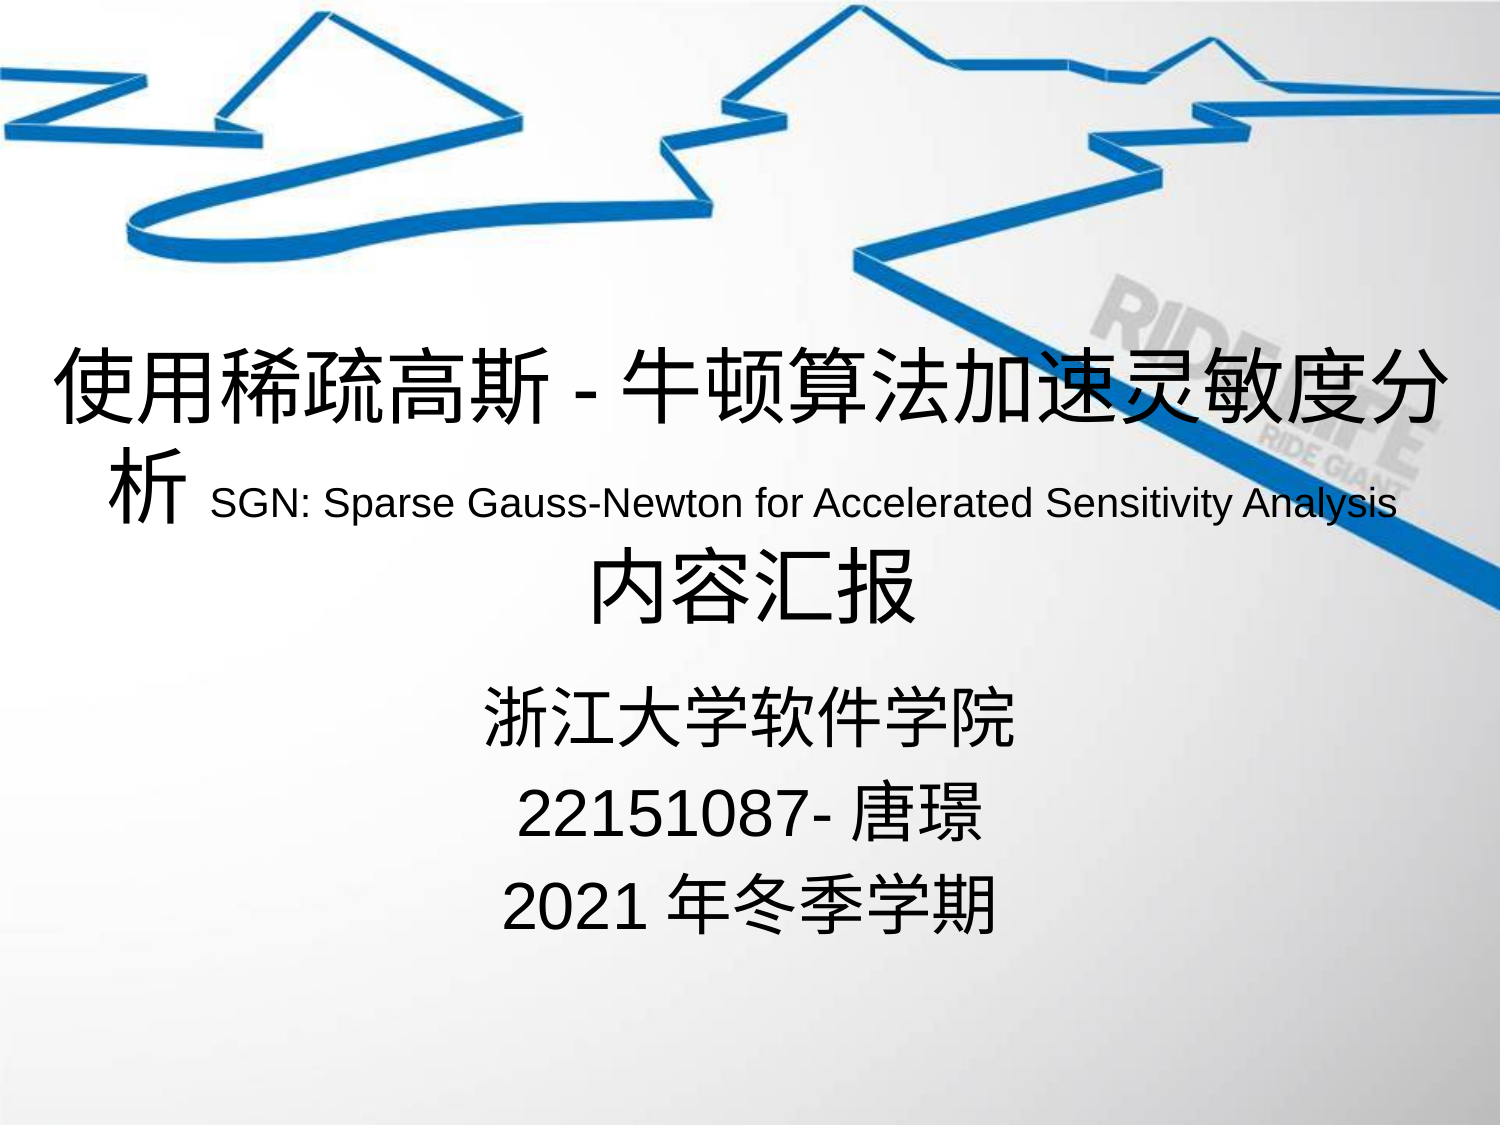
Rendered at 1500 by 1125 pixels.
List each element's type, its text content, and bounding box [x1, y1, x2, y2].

picture [0, 0, 1500, 1125]
subtitle 浙江大学软件学院 22151087-唐璟 2021年冬季学期 [225, 668, 1275, 983]
title 使用稀疏高斯-牛顿算法加速灵敏度分析SGN: Sparse Gauss-Newton for Accelerated Sensitivity Analysis 内容汇报 [5, 326, 1500, 642]
